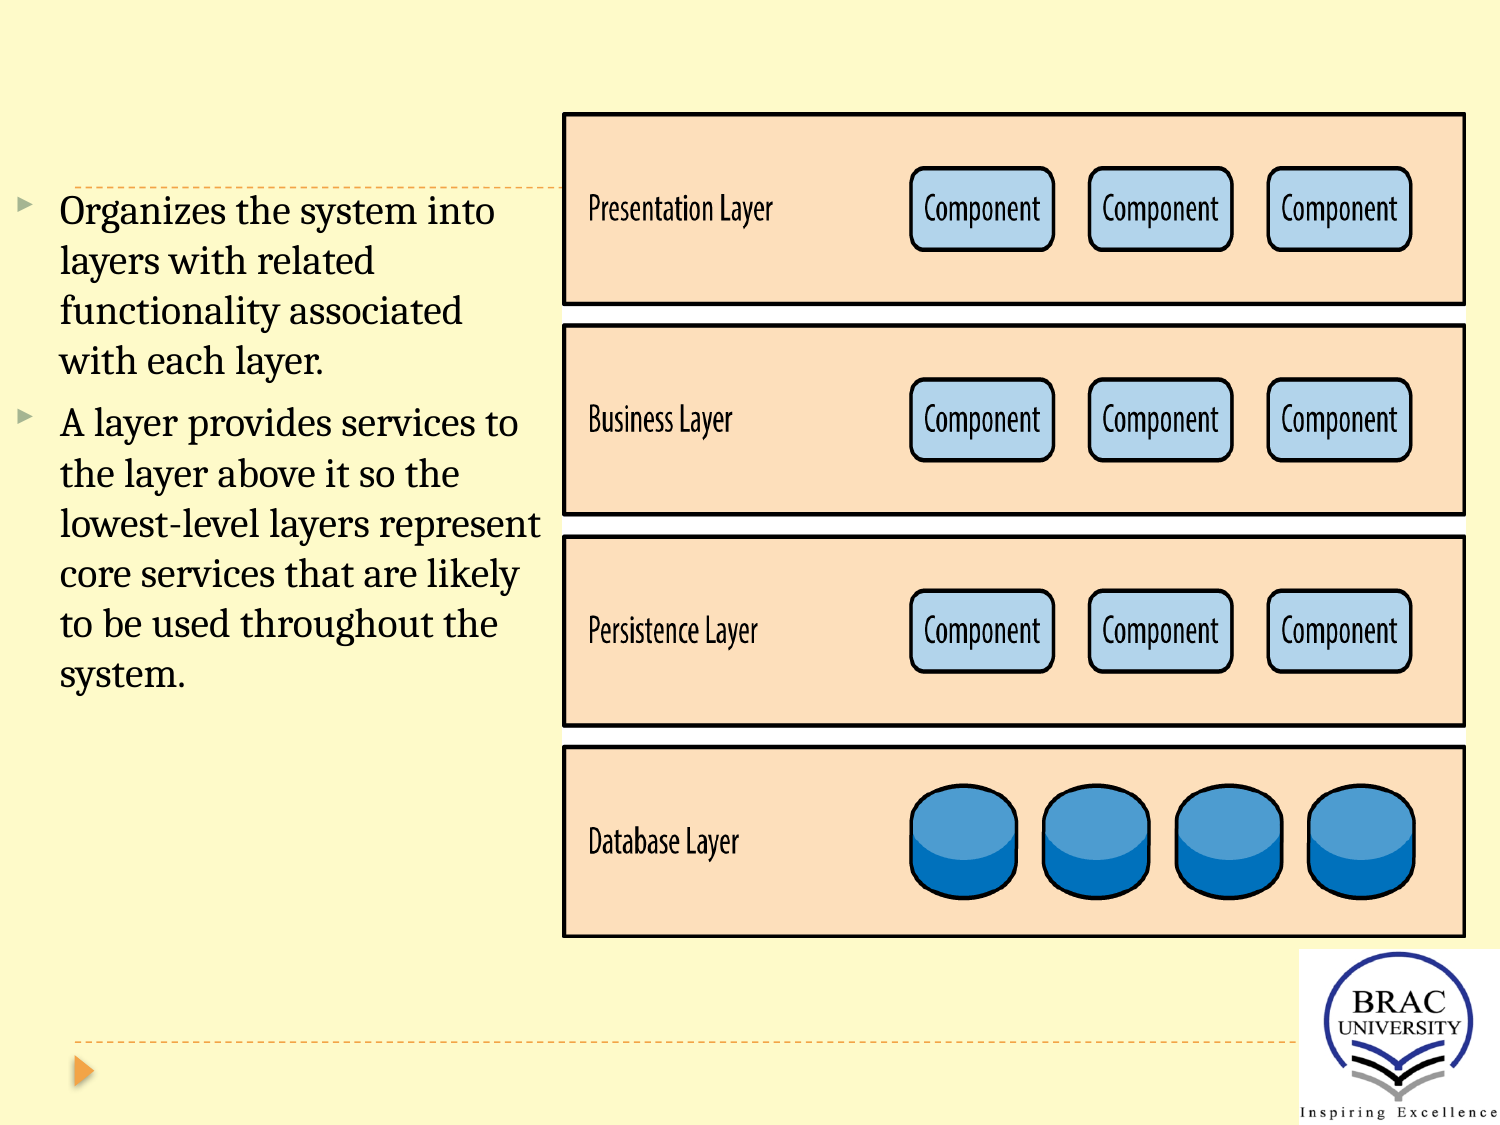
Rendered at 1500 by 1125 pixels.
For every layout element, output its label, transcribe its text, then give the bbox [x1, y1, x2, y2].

picture [562, 112, 1466, 938]
picture [1299, 949, 1500, 1125]
list Organizes the system into layers with related functionality associated with each layer. A layer provides services to the layer above it so the lowest-level layers represent core services that are likely to be used throughout the system. [0, 174, 563, 985]
